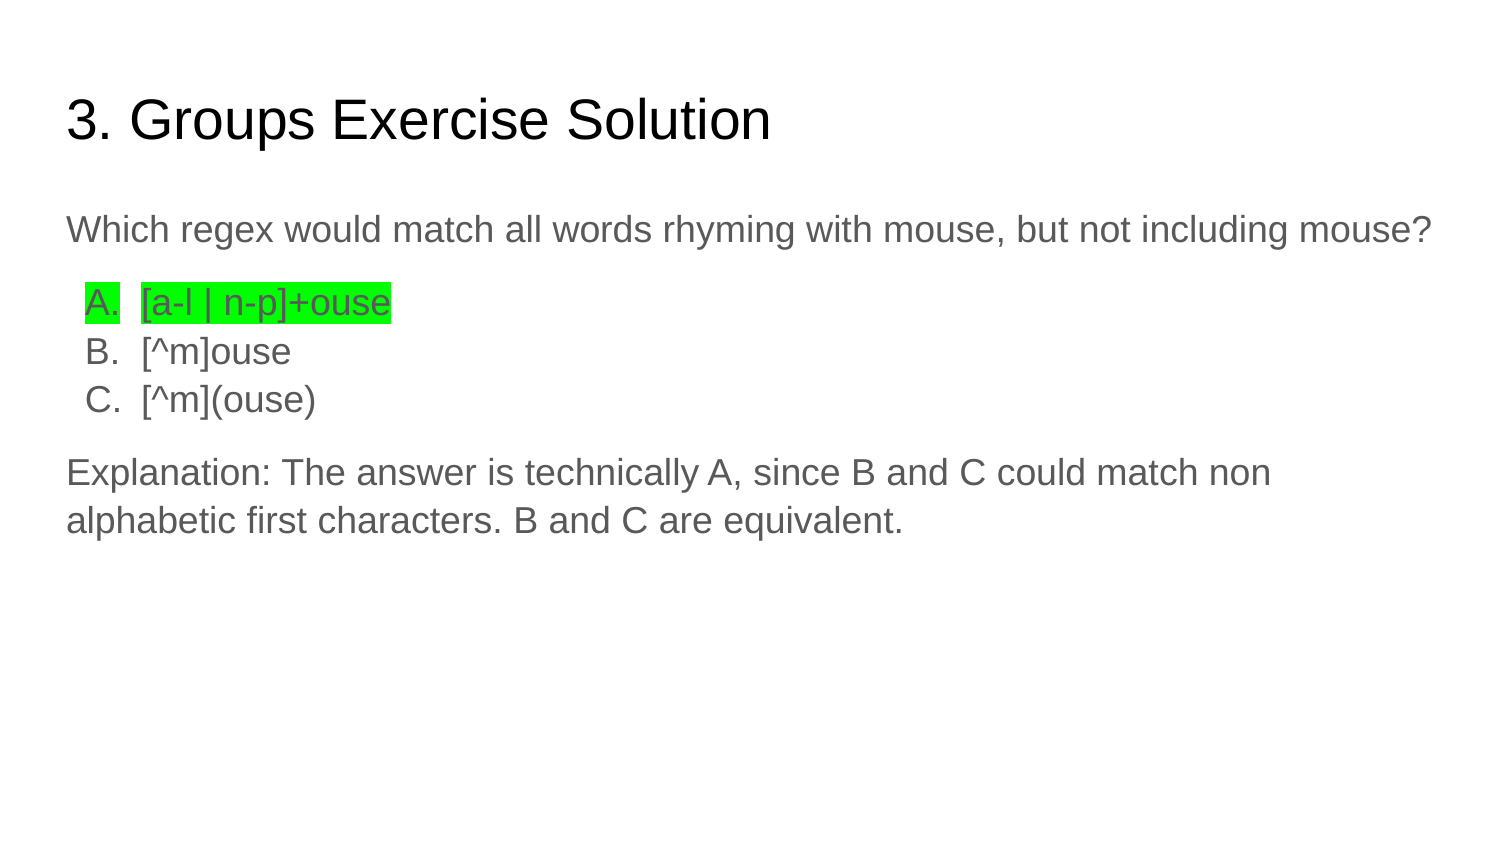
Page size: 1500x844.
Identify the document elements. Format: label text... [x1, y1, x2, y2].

title 3. Groups Exercise Solution [51, 72, 1449, 167]
list Which regex would match all words rhyming with mouse, but not including mouse? [a-l | n-p]+ouse [^m]ouse [^m](ouse) Explanation: The answer is technically A, since B and C could match non alphabetic first characters. B and C are equivalent. [51, 187, 1449, 748]
